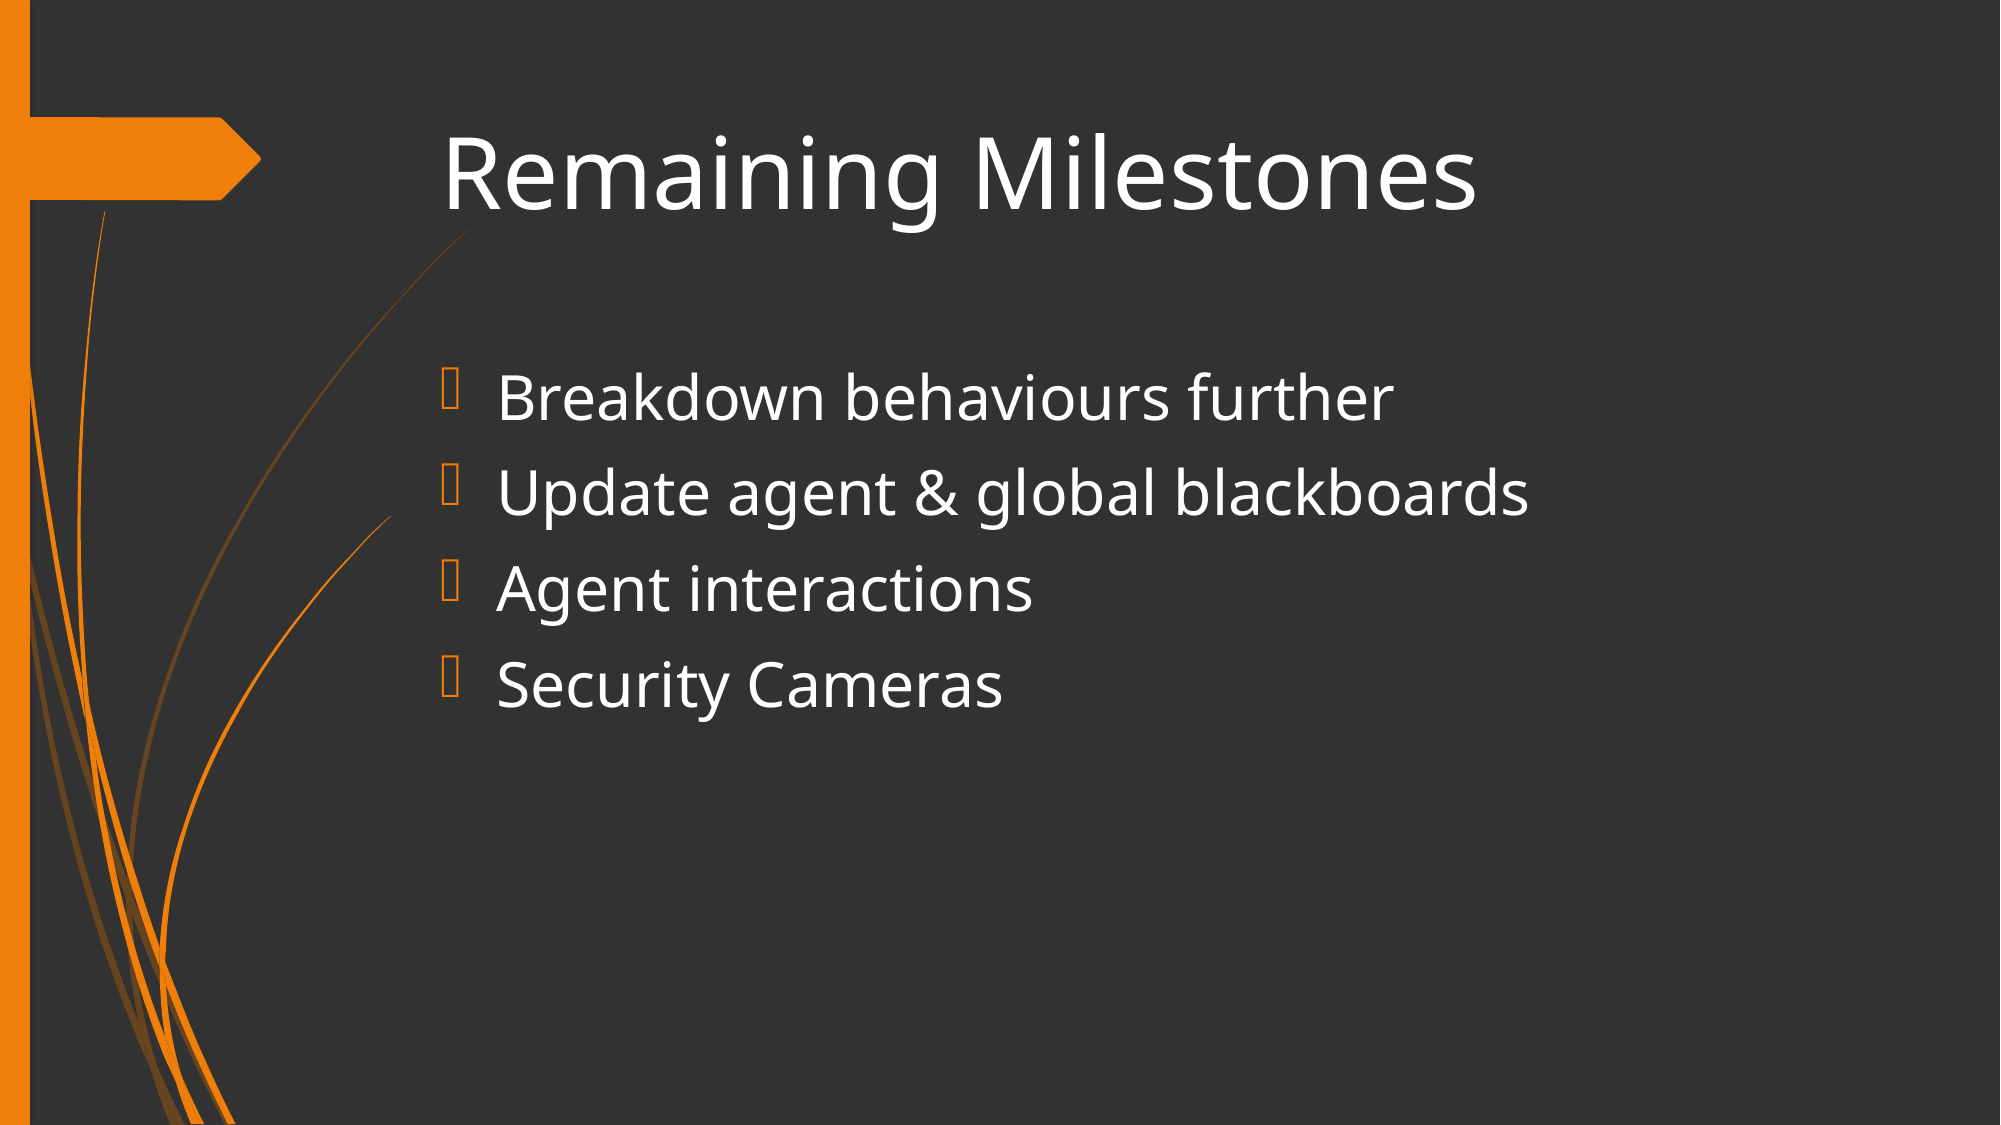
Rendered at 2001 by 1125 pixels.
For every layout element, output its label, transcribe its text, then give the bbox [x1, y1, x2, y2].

list Breakdown behaviours further Update agent & global blackboards Agent interactions Security Cameras [424, 350, 1888, 970]
title Remaining Milestones [425, 102, 1888, 313]
